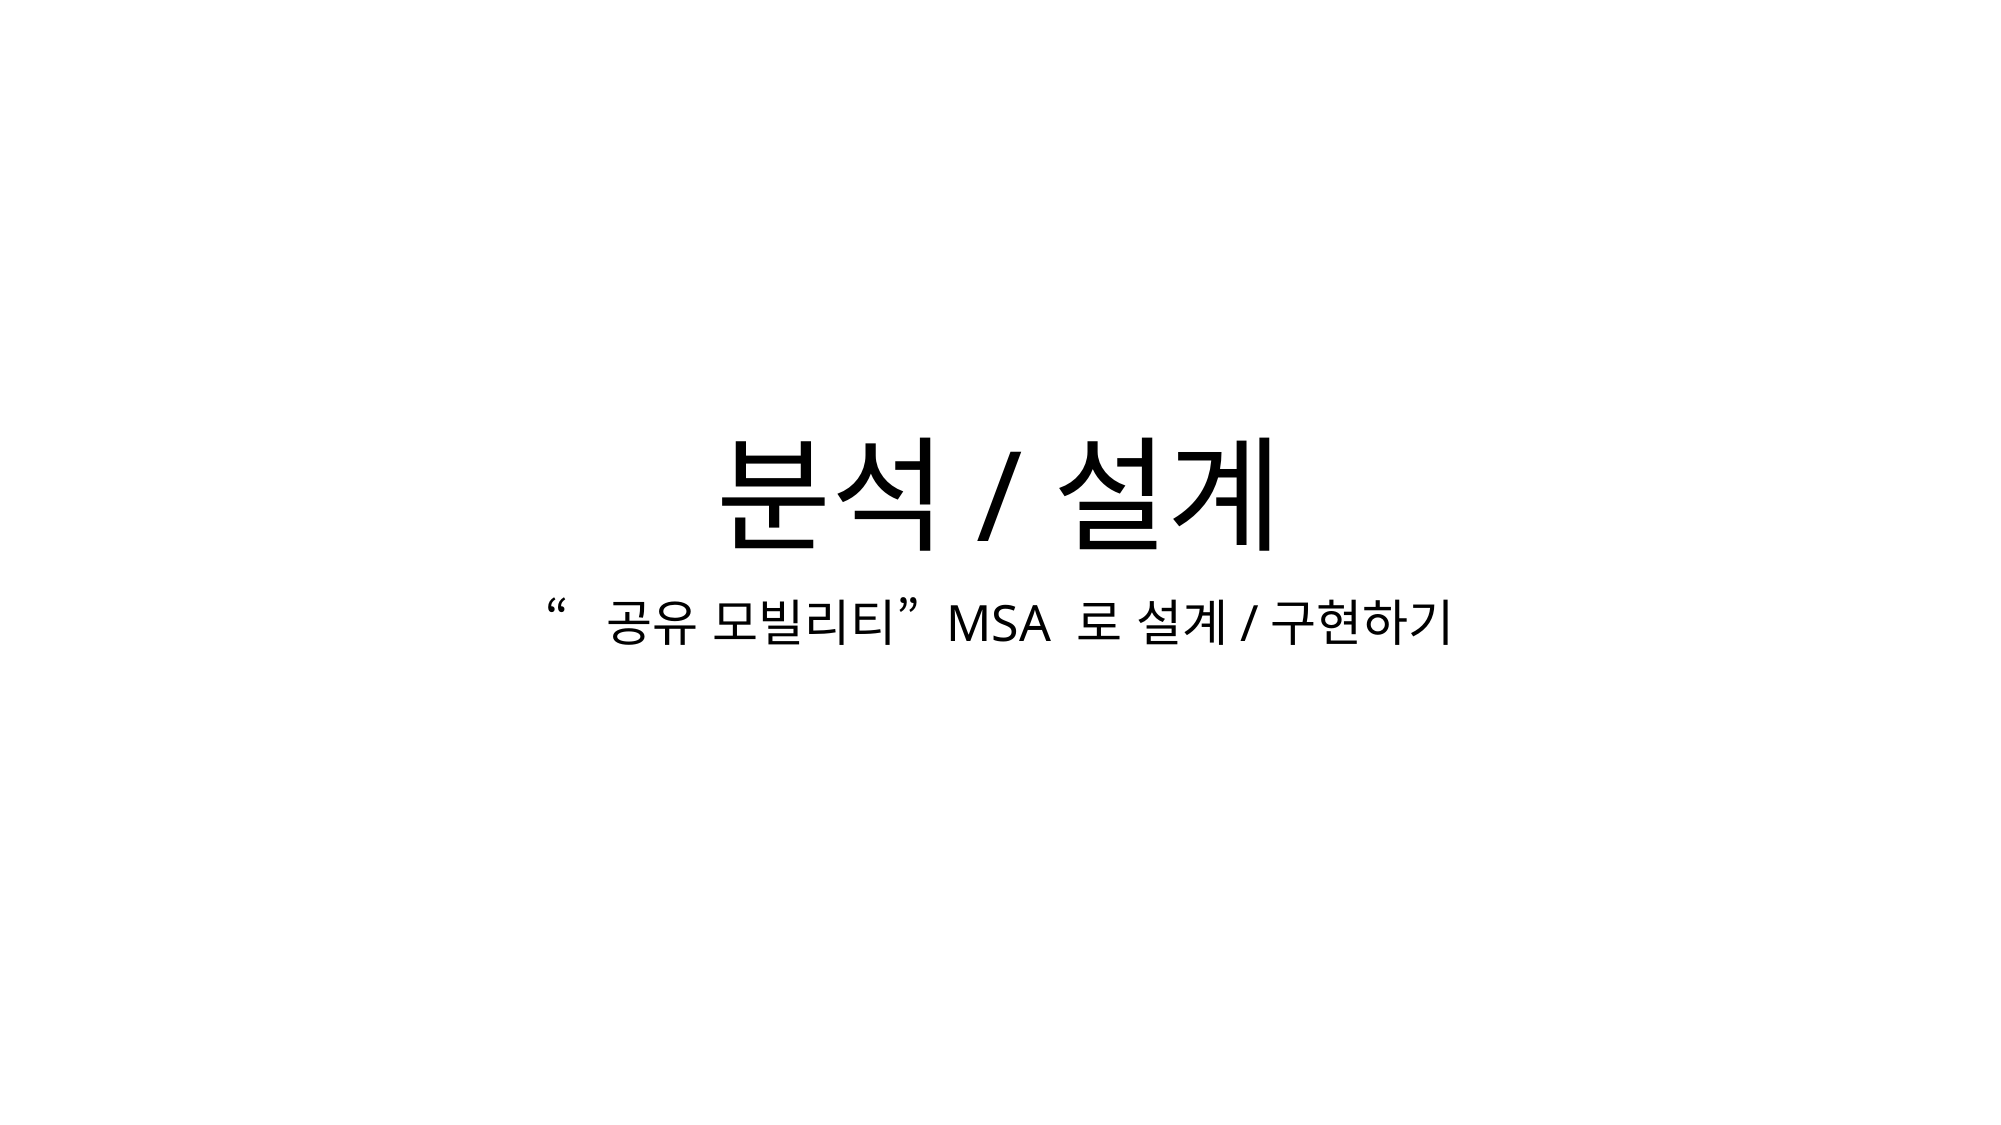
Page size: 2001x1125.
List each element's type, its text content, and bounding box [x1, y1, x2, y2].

title 분석/설계 [249, 184, 1750, 576]
subtitle “공유 모빌리티” MSA 로 설계/구현하기 [249, 590, 1750, 863]
